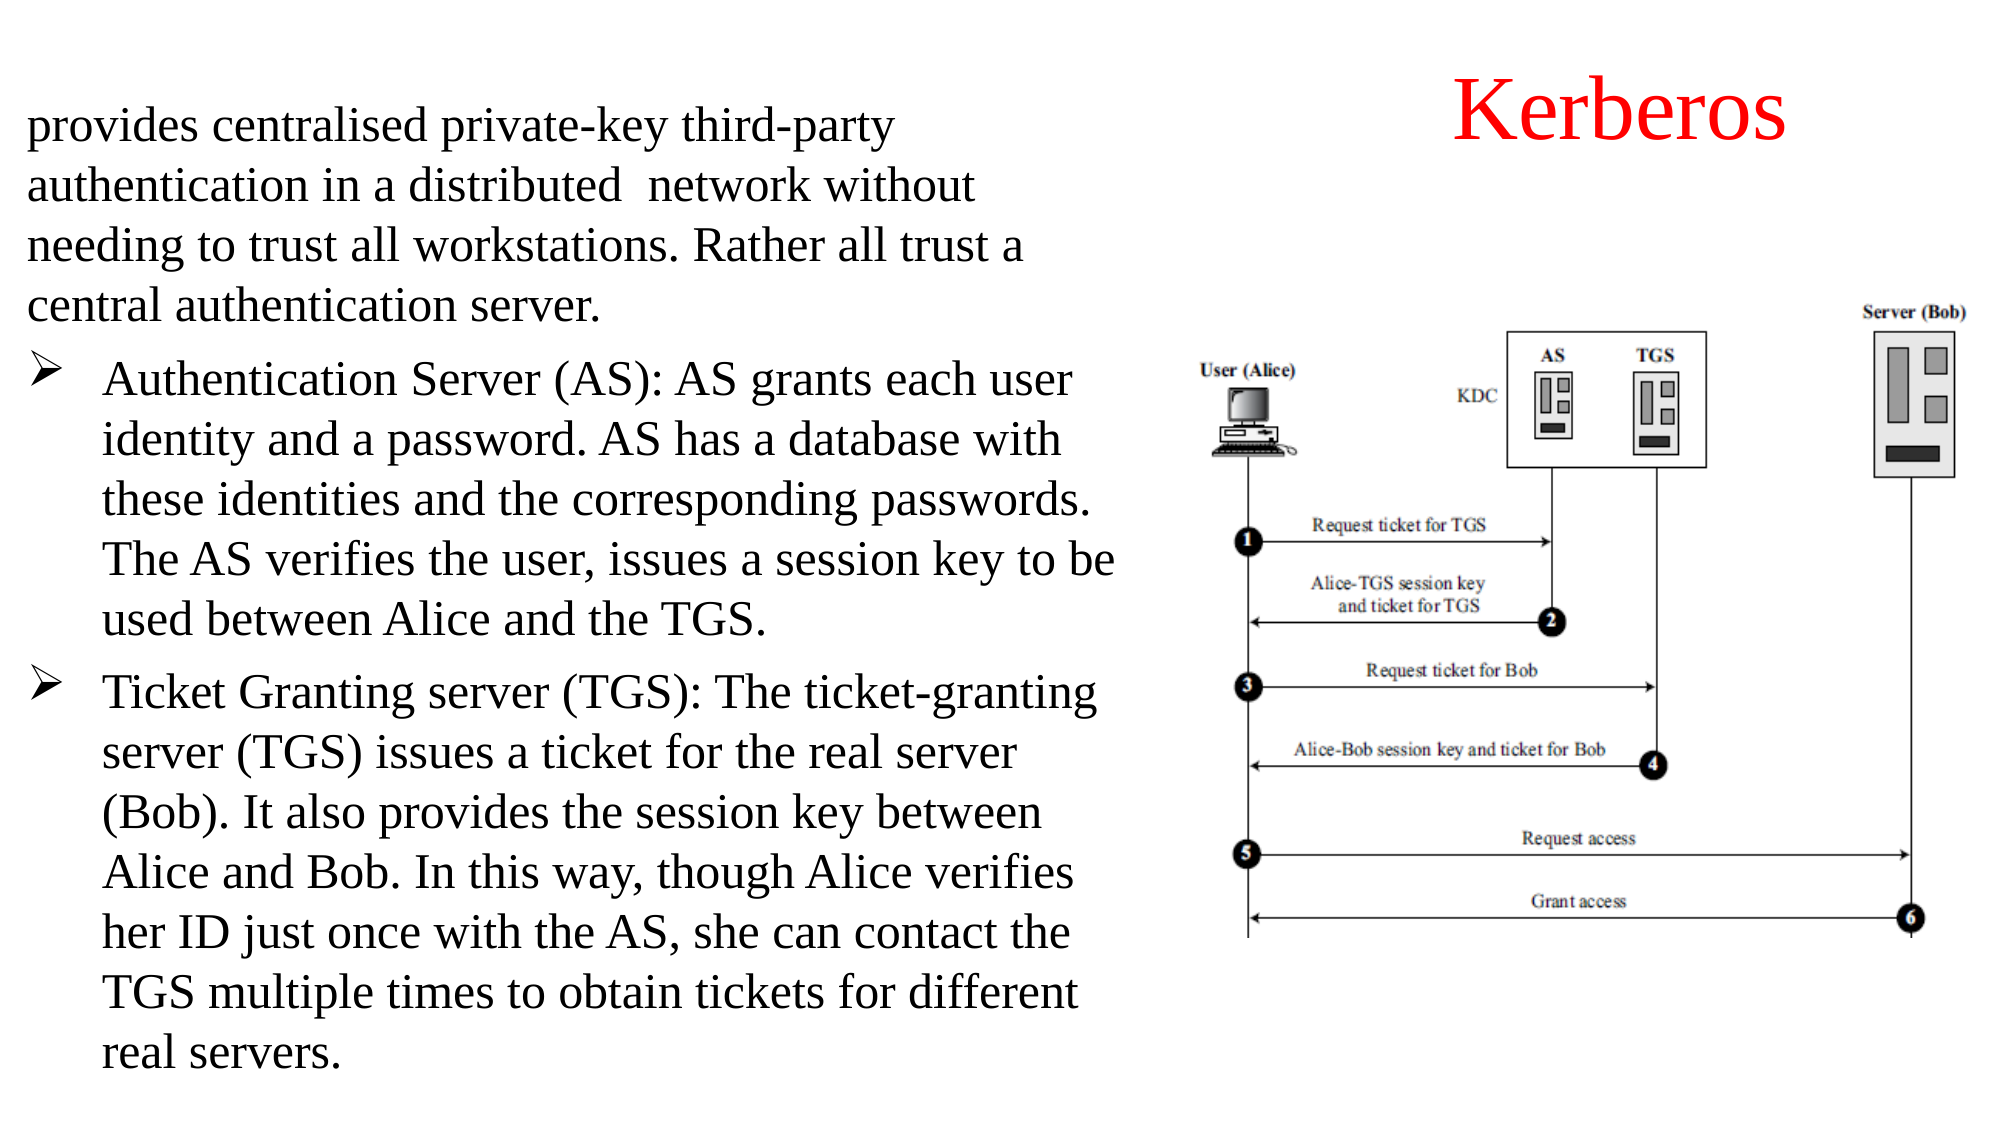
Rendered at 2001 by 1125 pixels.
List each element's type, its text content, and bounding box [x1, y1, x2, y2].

title Kerberos [1449, 45, 1791, 236]
picture [1187, 299, 1976, 938]
text_box provides centralised private-key third-party authentication in a distributed network without needing to trust all workstations. Rather all trust a central authentication server. Authentication Server (AS): AS grants each user identity and a password. AS has a database with these identities and the corresponding passwords. The AS verifies the user, issues a session key to be used between Alice and the TGS. Ticket Granting server (TGS): The ticket-granting server (TGS) issues a ticket for the real server (Bob). It also provides the session key between Alice and Bob. In this way, though Alice verifies her ID just once with the AS, she can contact the TGS multiple times to obtain tickets for different real servers. [24, 74, 1145, 1079]
